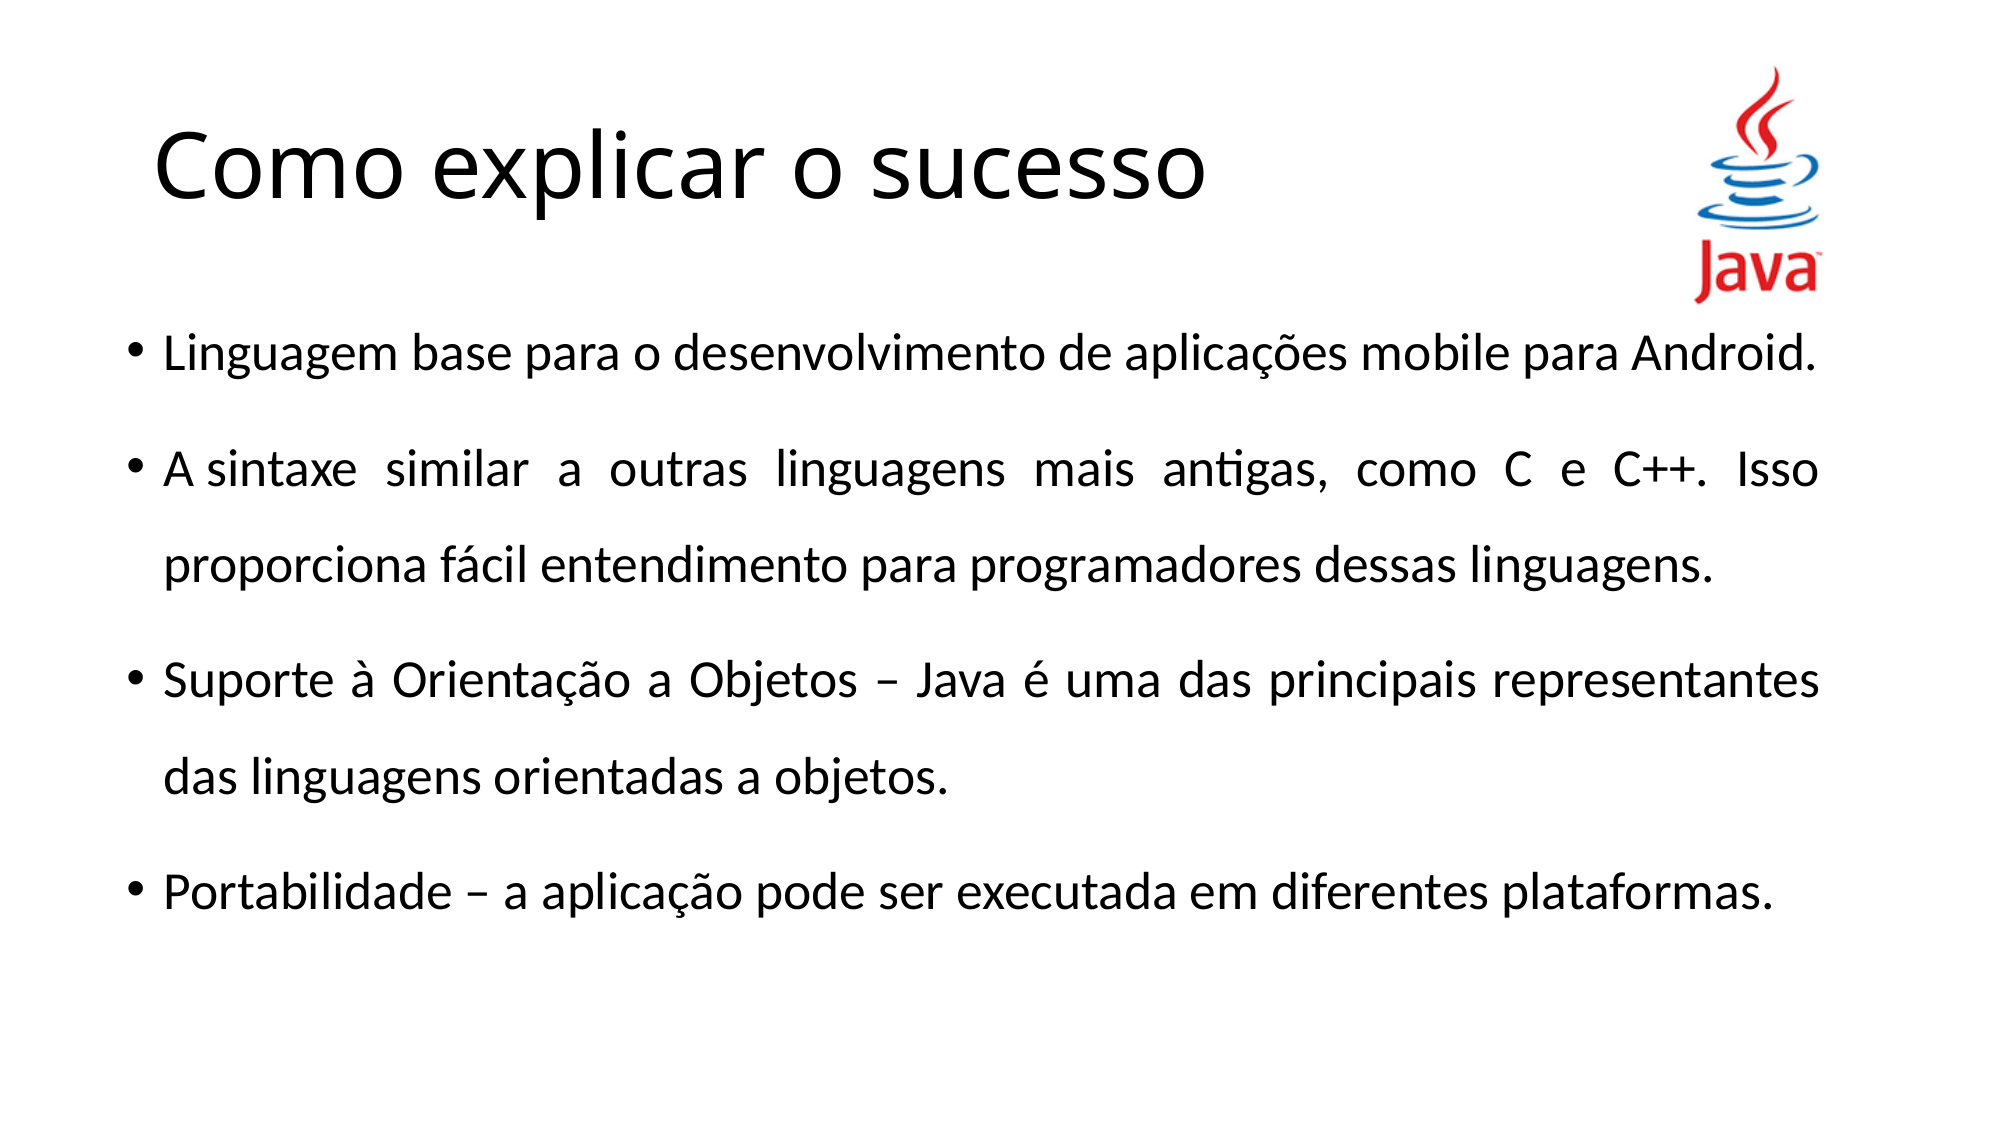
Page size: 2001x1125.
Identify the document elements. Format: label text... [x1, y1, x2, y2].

picture [1668, 59, 1850, 327]
list Linguagem base para o desenvolvimento de aplicações mobile para Android. A sintaxe similar a outras linguagens mais antigas, como C e C++. Isso proporciona fácil entendimento para programadores dessas linguagens. Suporte à Orientação a Objetos – Java é uma das principais representantes das linguagens orientadas a objetos. Portabilidade – a aplicação pode ser executada em diferentes plataformas. [111, 277, 1837, 1018]
title Como explicar o sucesso [137, 59, 1656, 277]
